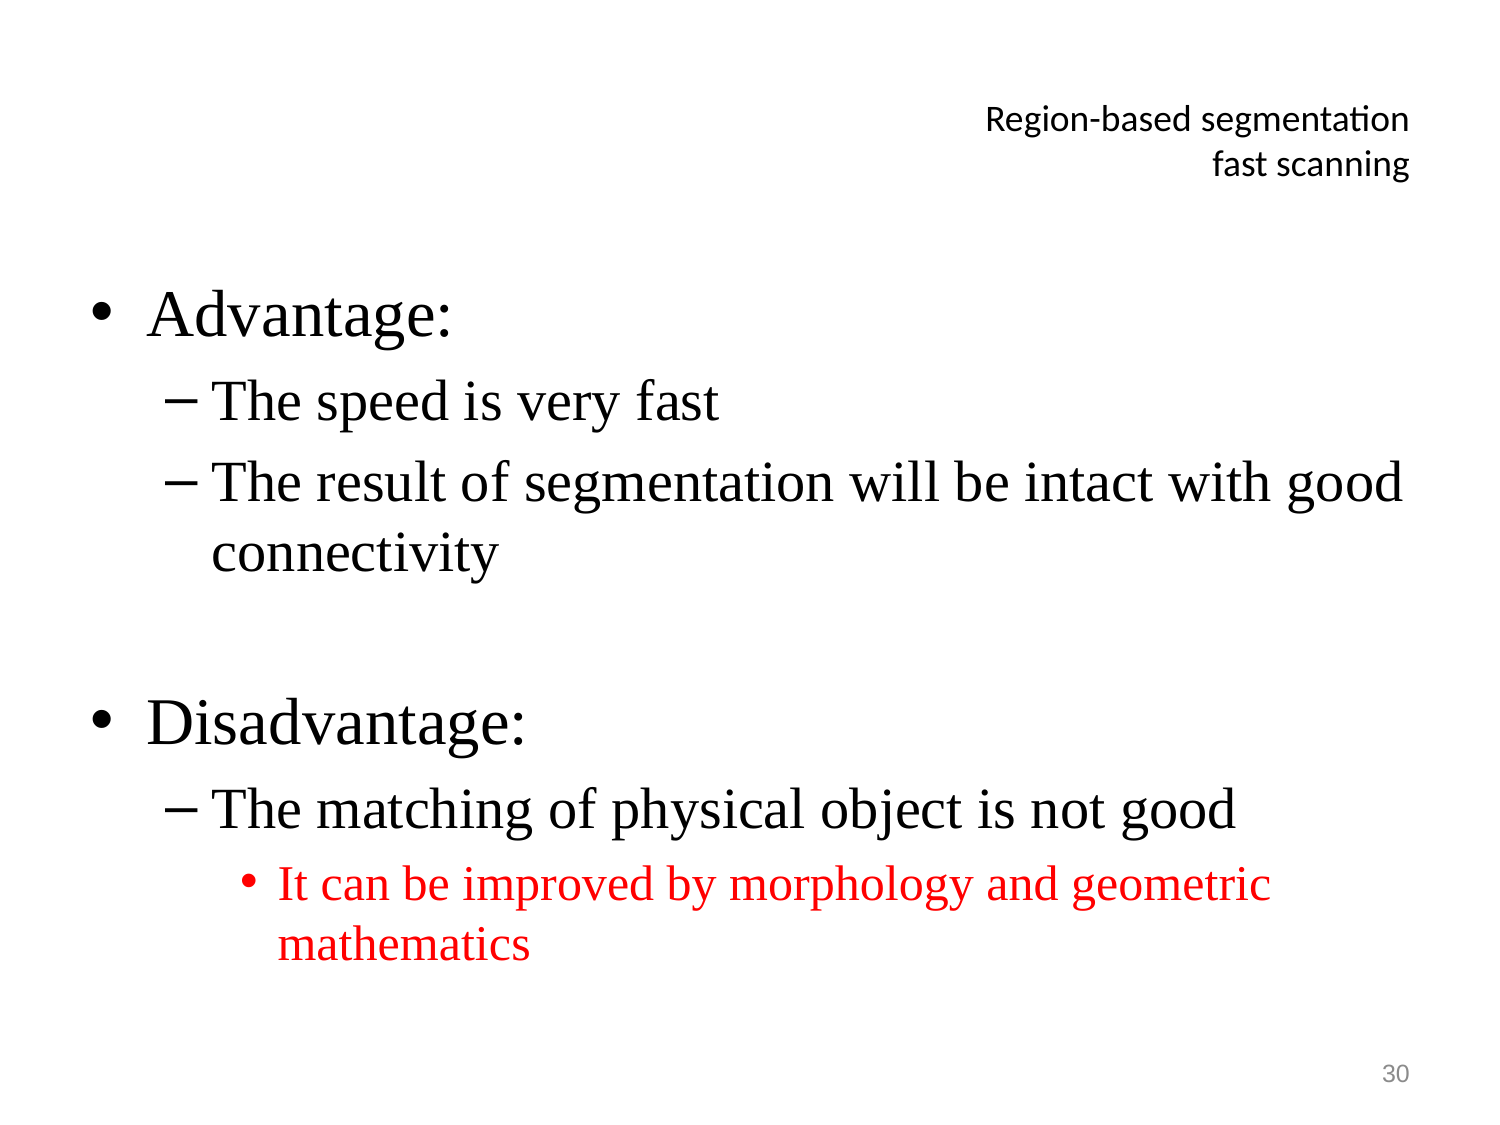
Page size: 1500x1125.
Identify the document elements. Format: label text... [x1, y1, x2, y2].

list Advantage: The speed is very fast The result of segmentation will be intact with good connectivity Disadvantage: The matching of physical object is not good It can be improved by morphology and geometric mathematics [75, 262, 1425, 1005]
title Region-based segmentation fast scanning [75, 45, 1425, 233]
slide_number 30 [1074, 1042, 1425, 1103]
